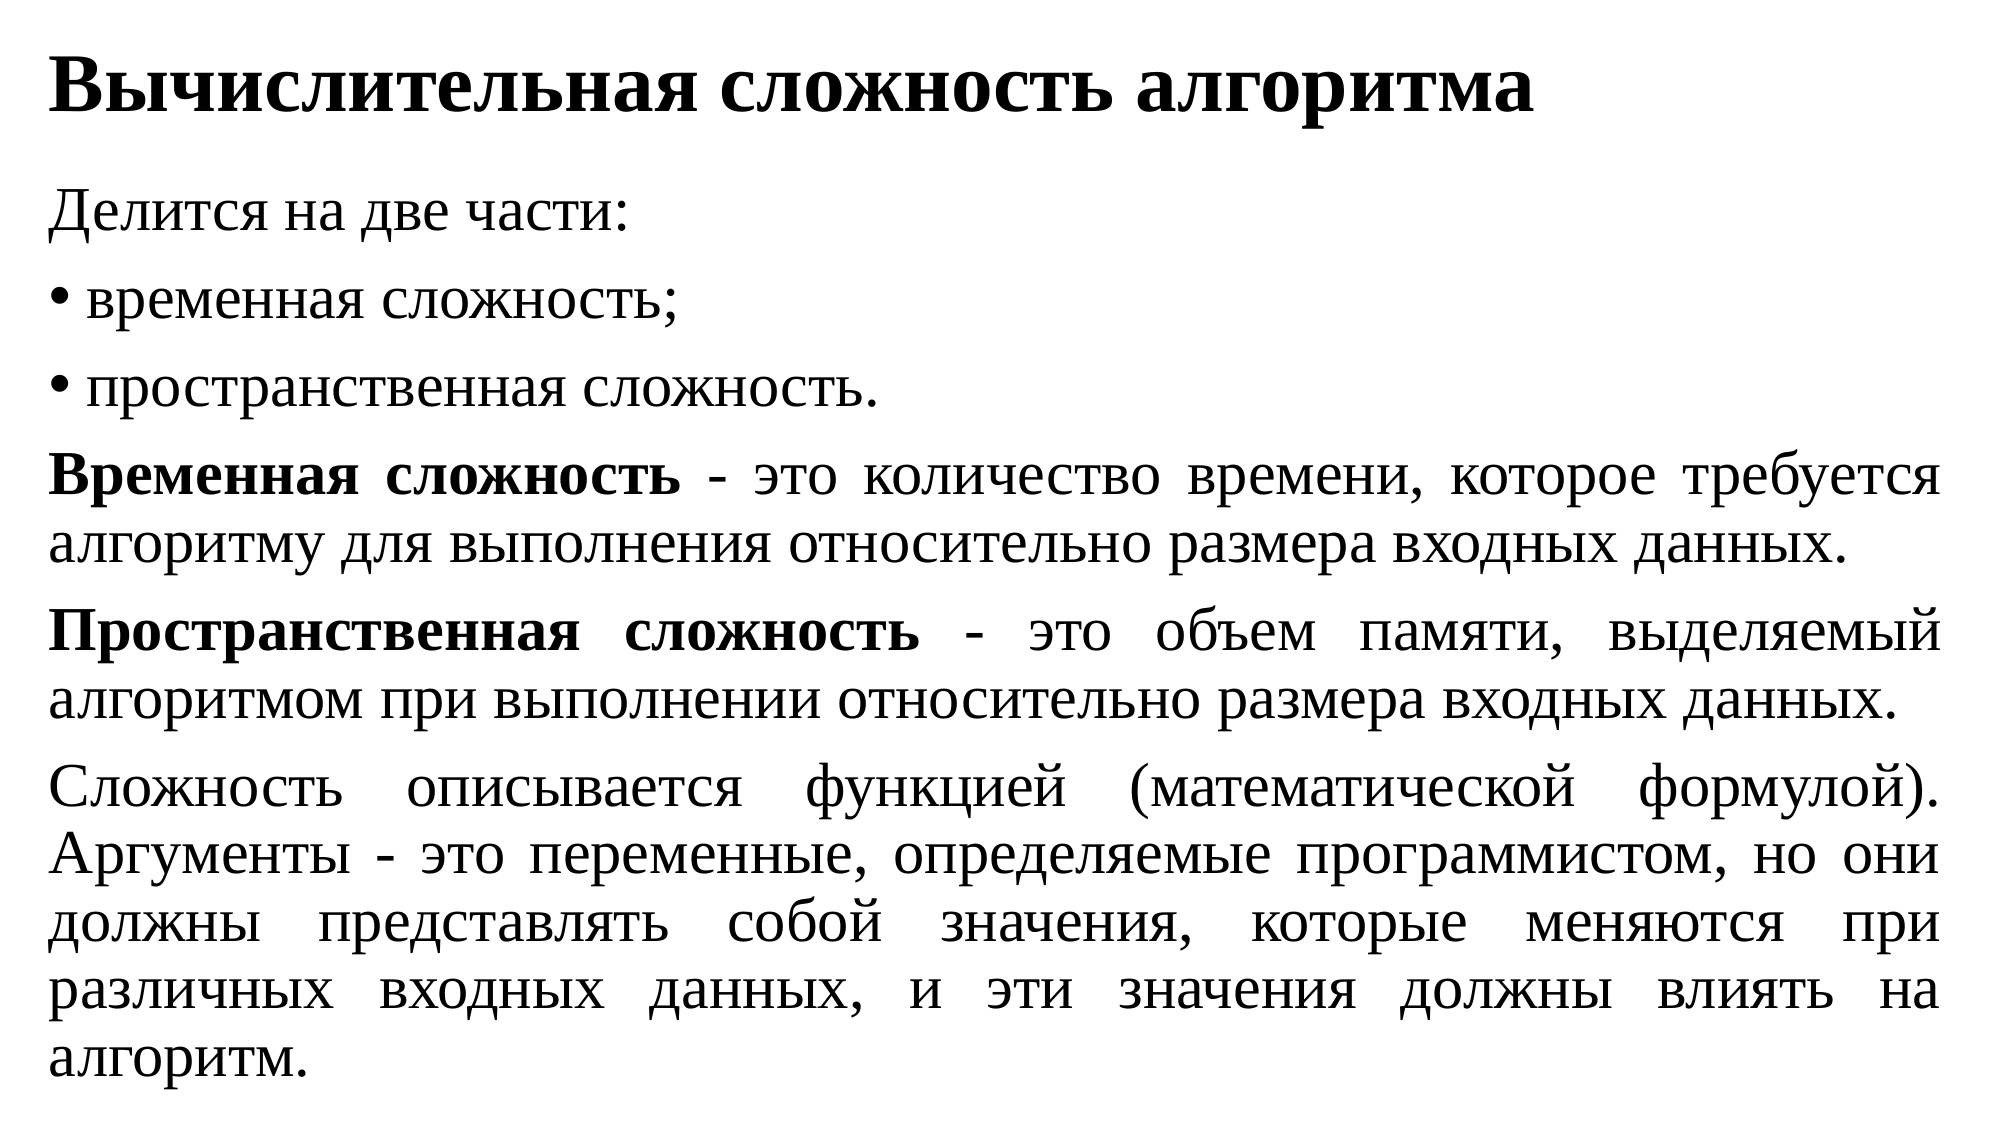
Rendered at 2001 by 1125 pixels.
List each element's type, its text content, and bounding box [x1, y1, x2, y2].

title Вычислительная сложность алгоритма [33, 0, 1759, 168]
list Делится на две части: временная сложность; пространственная сложность. Временная сложность - это количество времени, которое требуется алгоритму для выполнения относительно размера входных данных. Пространственная сложность - это объем памяти, выделяемый алгоритмом при выполнении относительно размера входных данных. Сложность описывается функцией (математической формулой). Аргументы - это переменные, определяемые программистом, но они должны представлять собой значения, которые меняются при различных входных данных, и эти значения должны влиять на алгоритм. [33, 168, 1959, 883]
